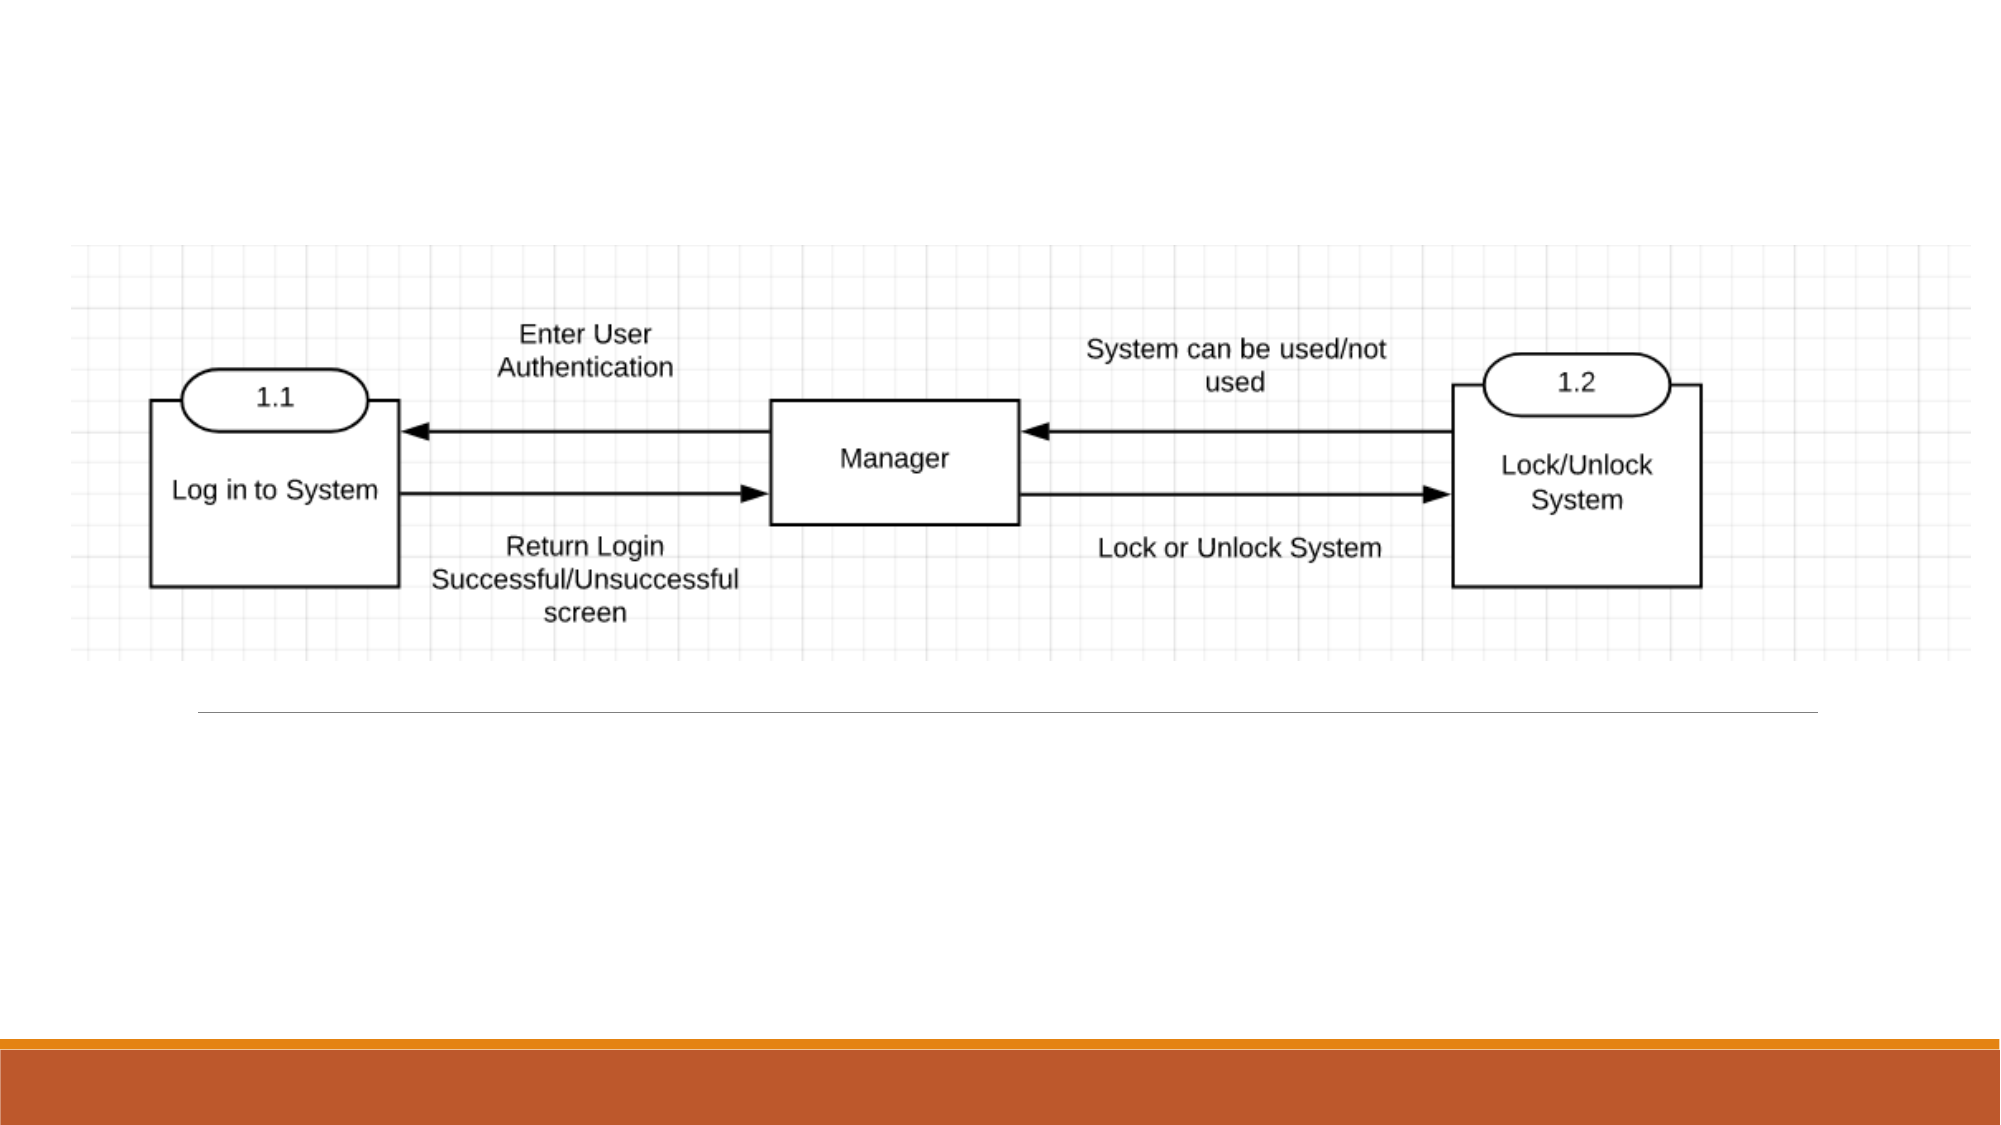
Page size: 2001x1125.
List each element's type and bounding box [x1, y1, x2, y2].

picture [70, 245, 1971, 661]
